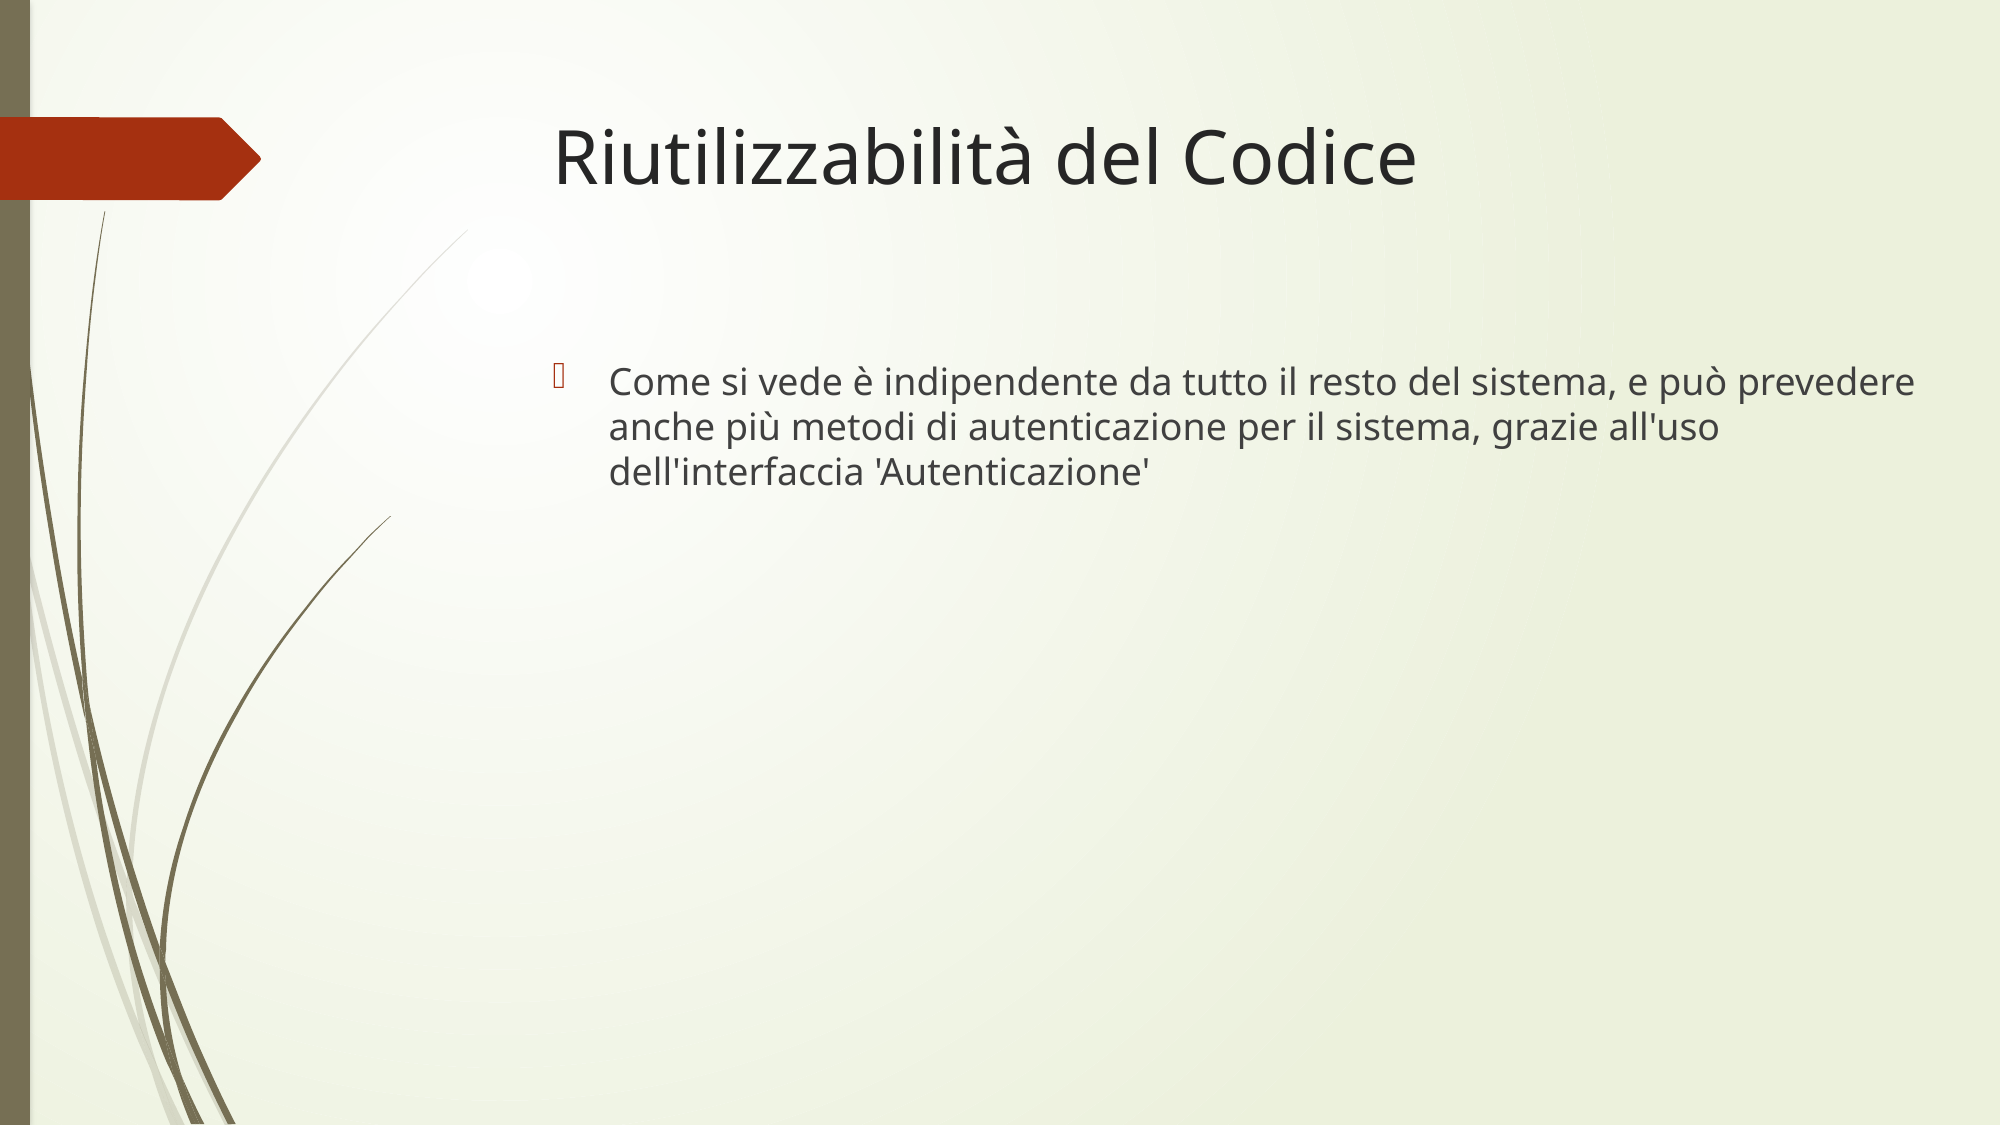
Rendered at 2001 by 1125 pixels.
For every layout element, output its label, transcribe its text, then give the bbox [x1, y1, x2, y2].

title Riutilizzabilità del Codice [537, 102, 2000, 313]
list Come si vede è indipendente da tutto il resto del sistema, e può prevedere anche più metodi di autenticazione per il sistema, grazie all'uso dell'interfaccia 'Autenticazione' [537, 350, 2000, 1102]
